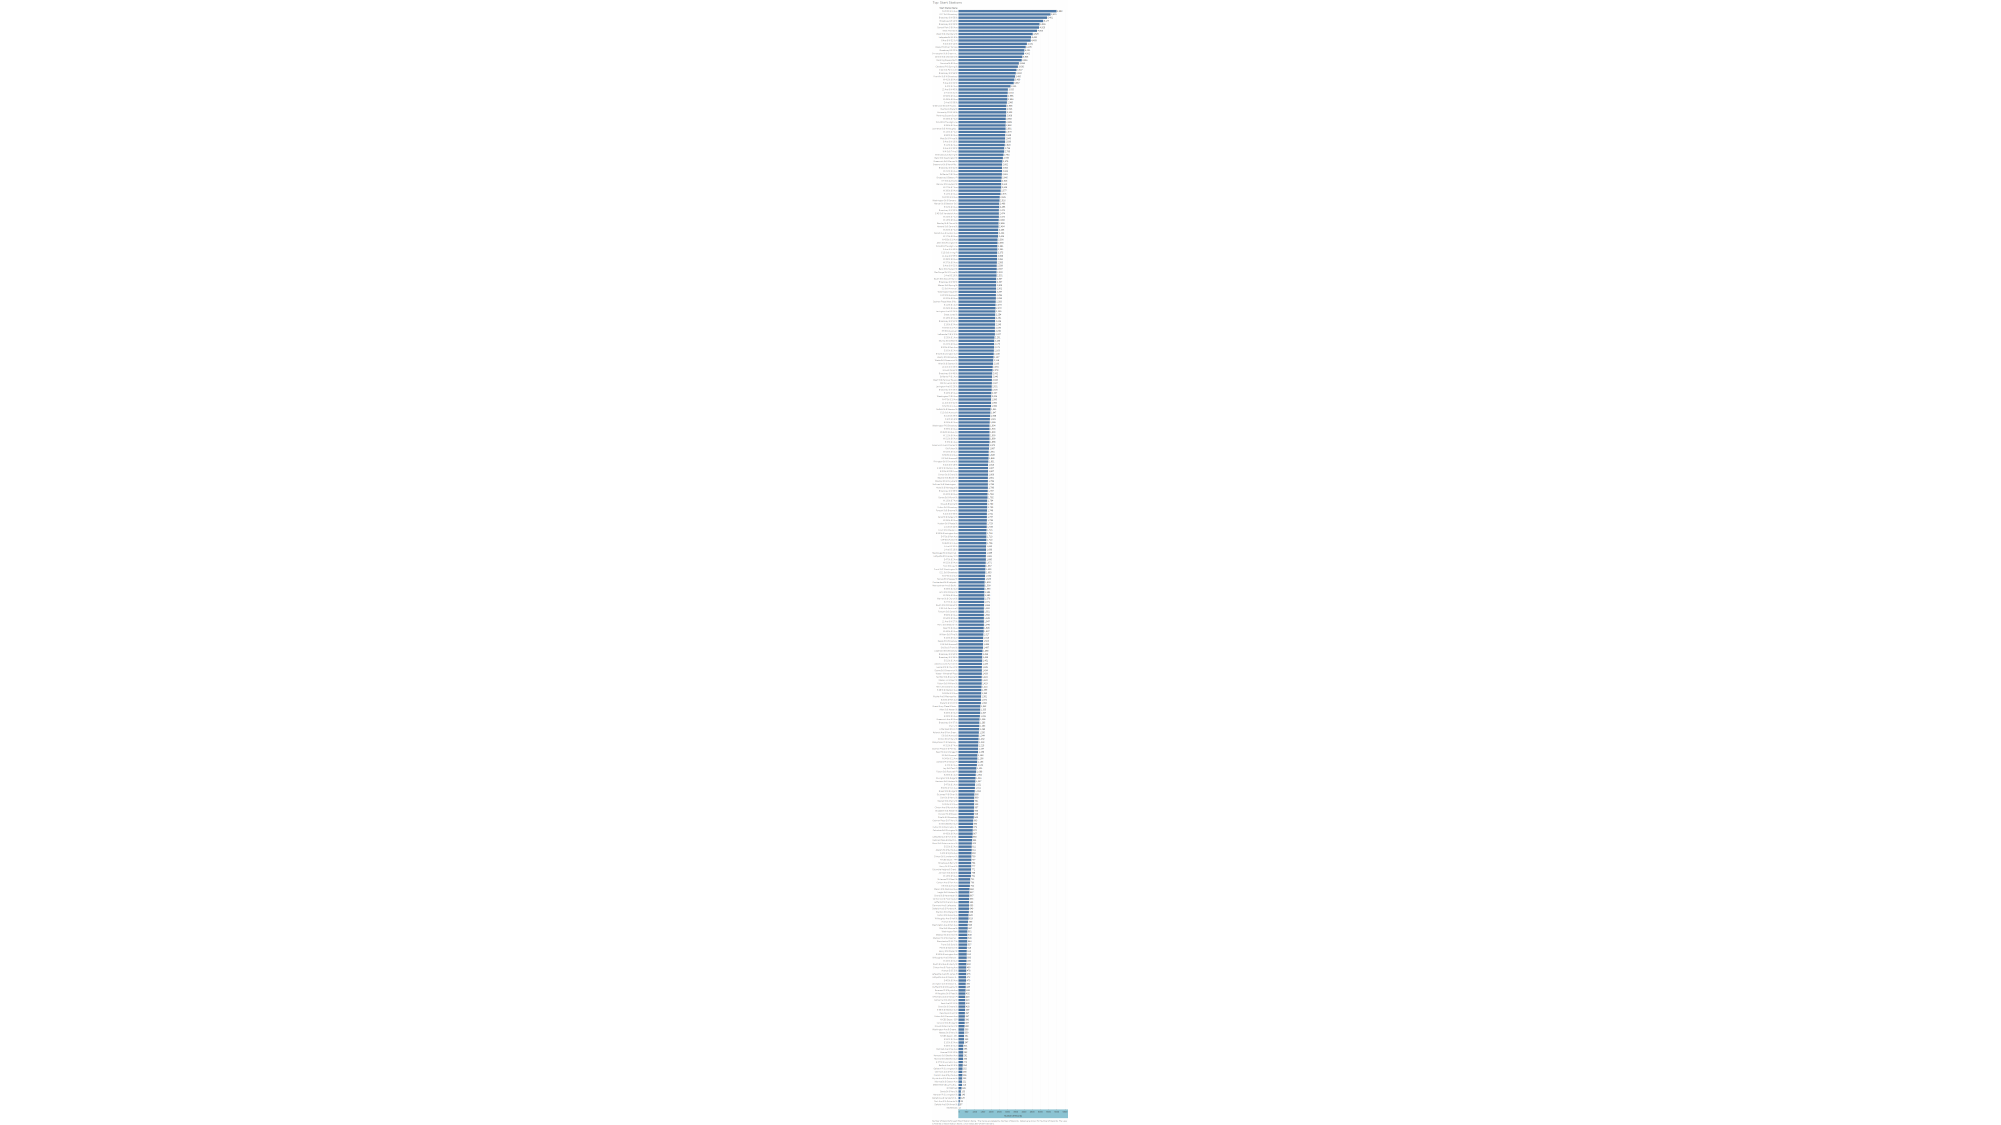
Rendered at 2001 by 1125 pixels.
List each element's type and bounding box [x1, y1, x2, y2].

picture [932, 0, 1068, 1125]
